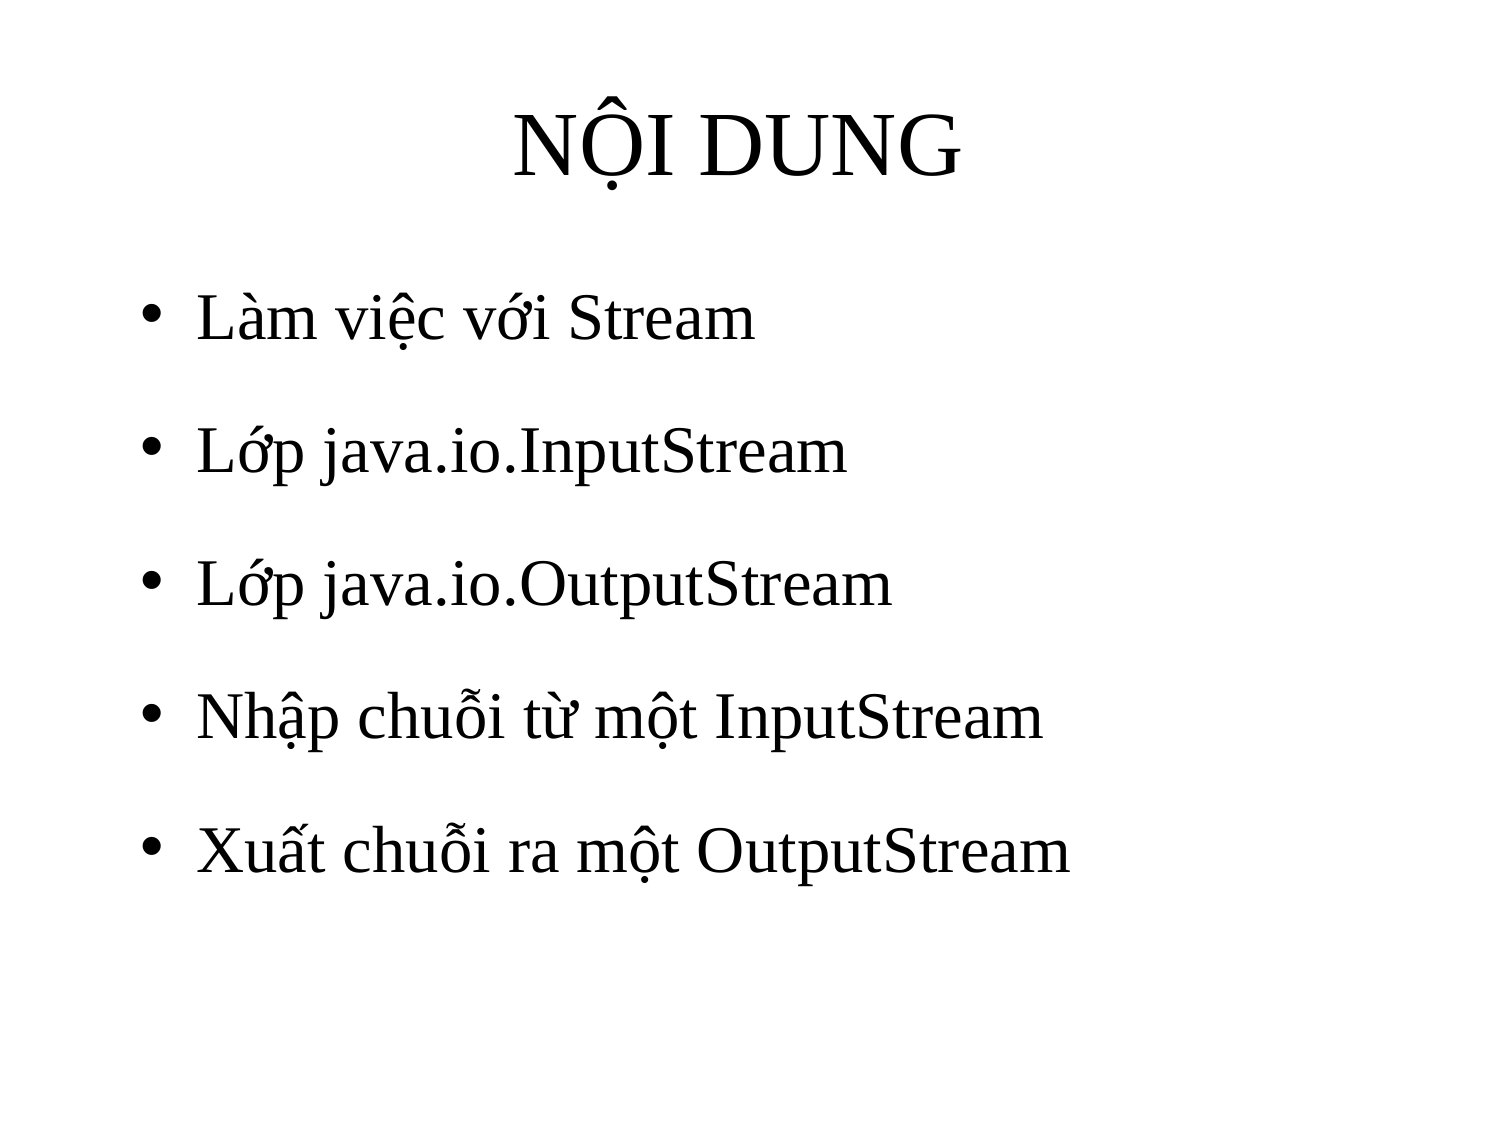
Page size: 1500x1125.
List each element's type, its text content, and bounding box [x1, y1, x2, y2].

title NỘI DUNG [75, 45, 1425, 233]
list Làm việc với Stream Lớp java.io.InputStream Lớp java.io.OutputStream Nhập chuỗi từ một InputStream Xuất chuỗi ra một OutputStream [125, 224, 1475, 968]
